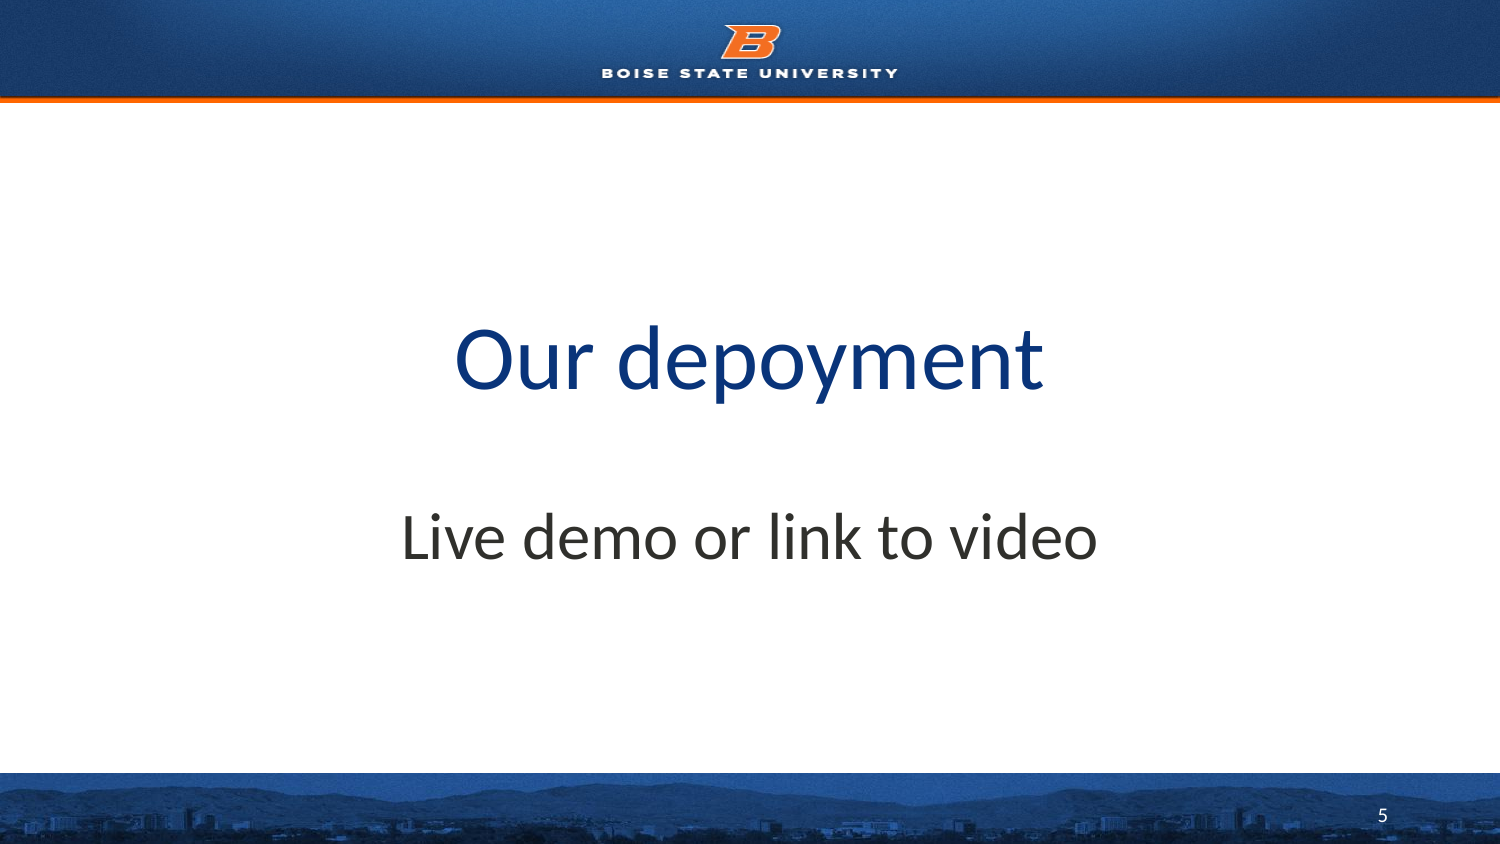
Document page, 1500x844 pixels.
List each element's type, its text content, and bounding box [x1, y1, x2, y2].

subtitle Live demo or link to video [225, 478, 1275, 694]
picture [0, 773, 1500, 844]
title Our depoyment [112, 262, 1388, 443]
picture [0, 0, 1500, 103]
